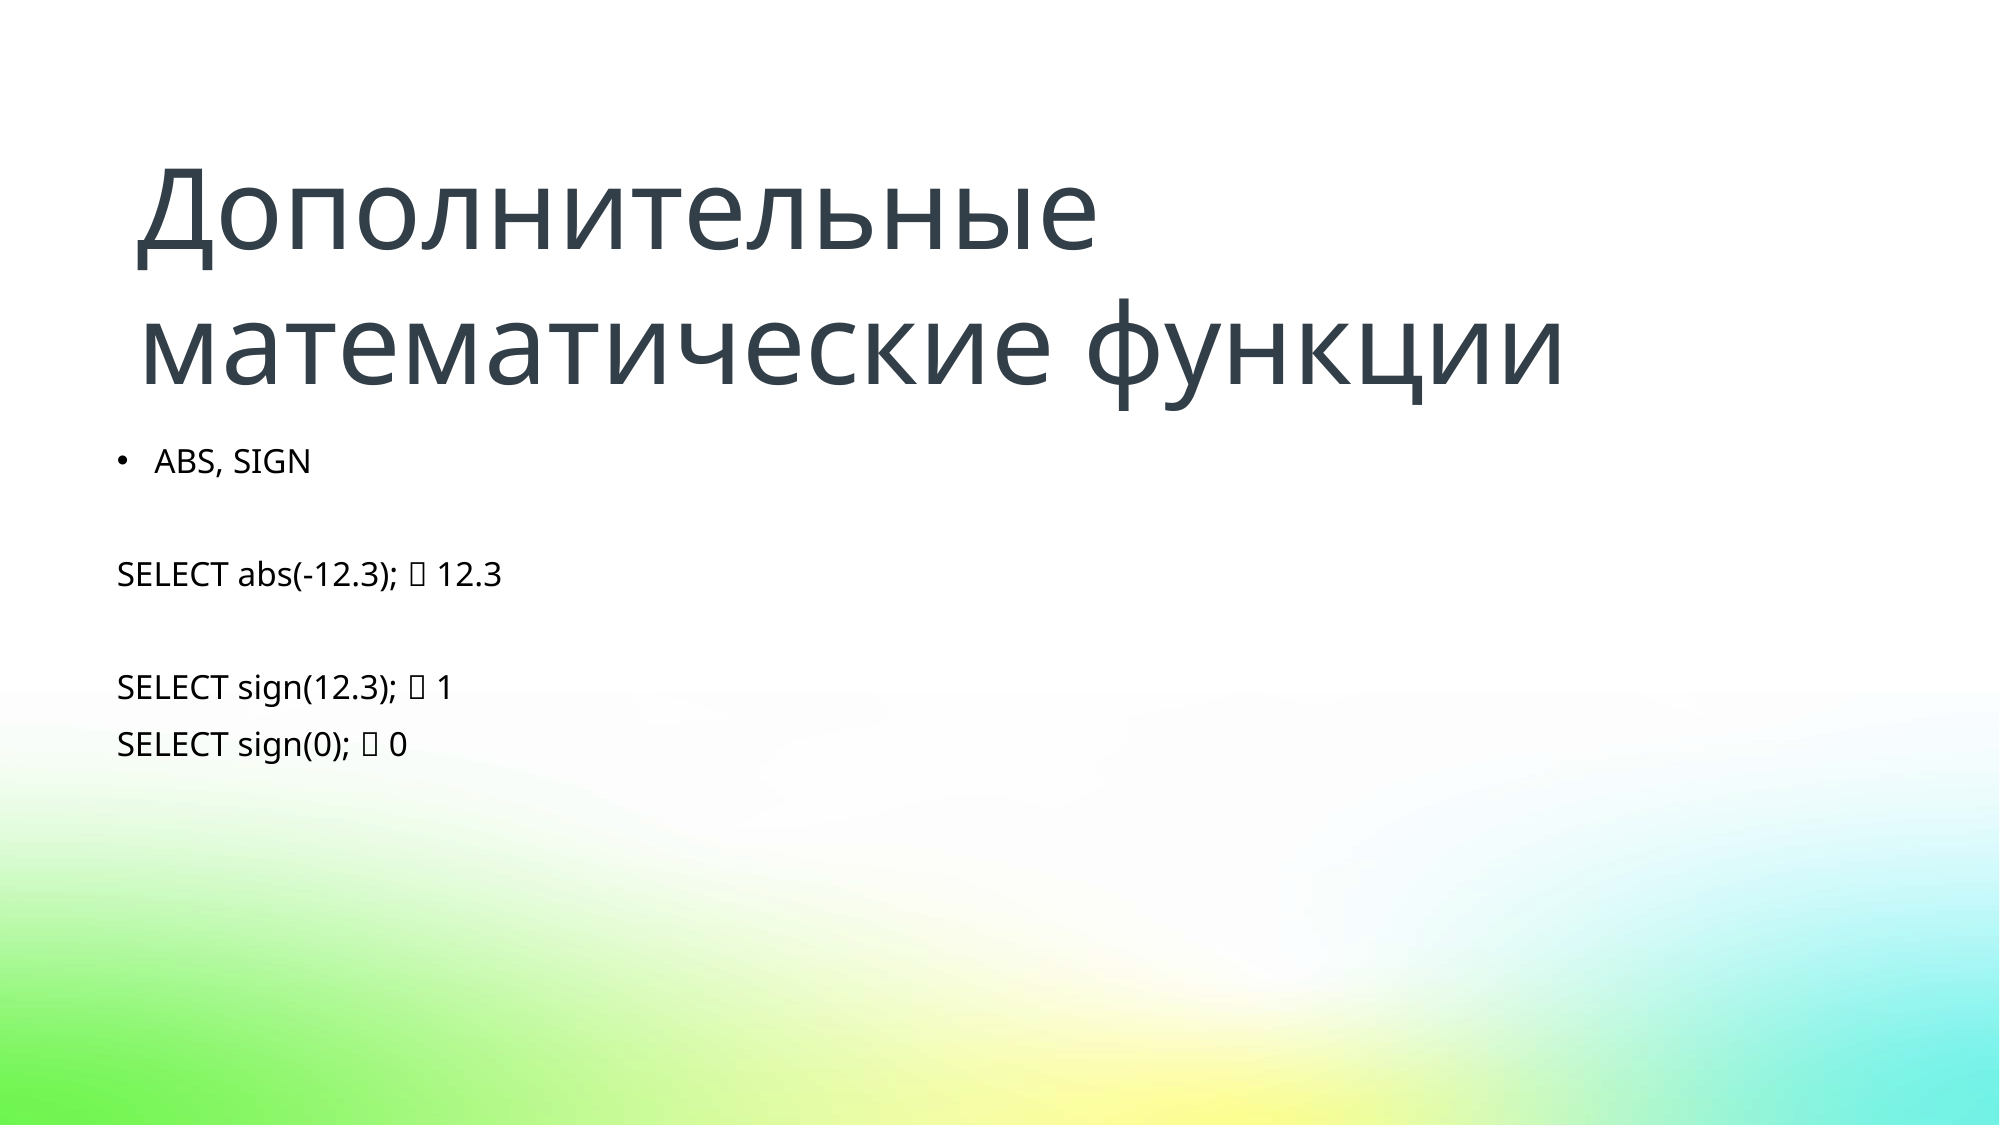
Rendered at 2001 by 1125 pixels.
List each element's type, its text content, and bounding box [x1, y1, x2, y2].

picture [0, 693, 2000, 1125]
text_box Дополнительные математические функции [137, 137, 1827, 357]
text_box ABS, SIGN SELECT abs(-12.3);  12.3 SELECT sign(12.3);  1 SELECT sign(0);  0 [116, 444, 1888, 870]
